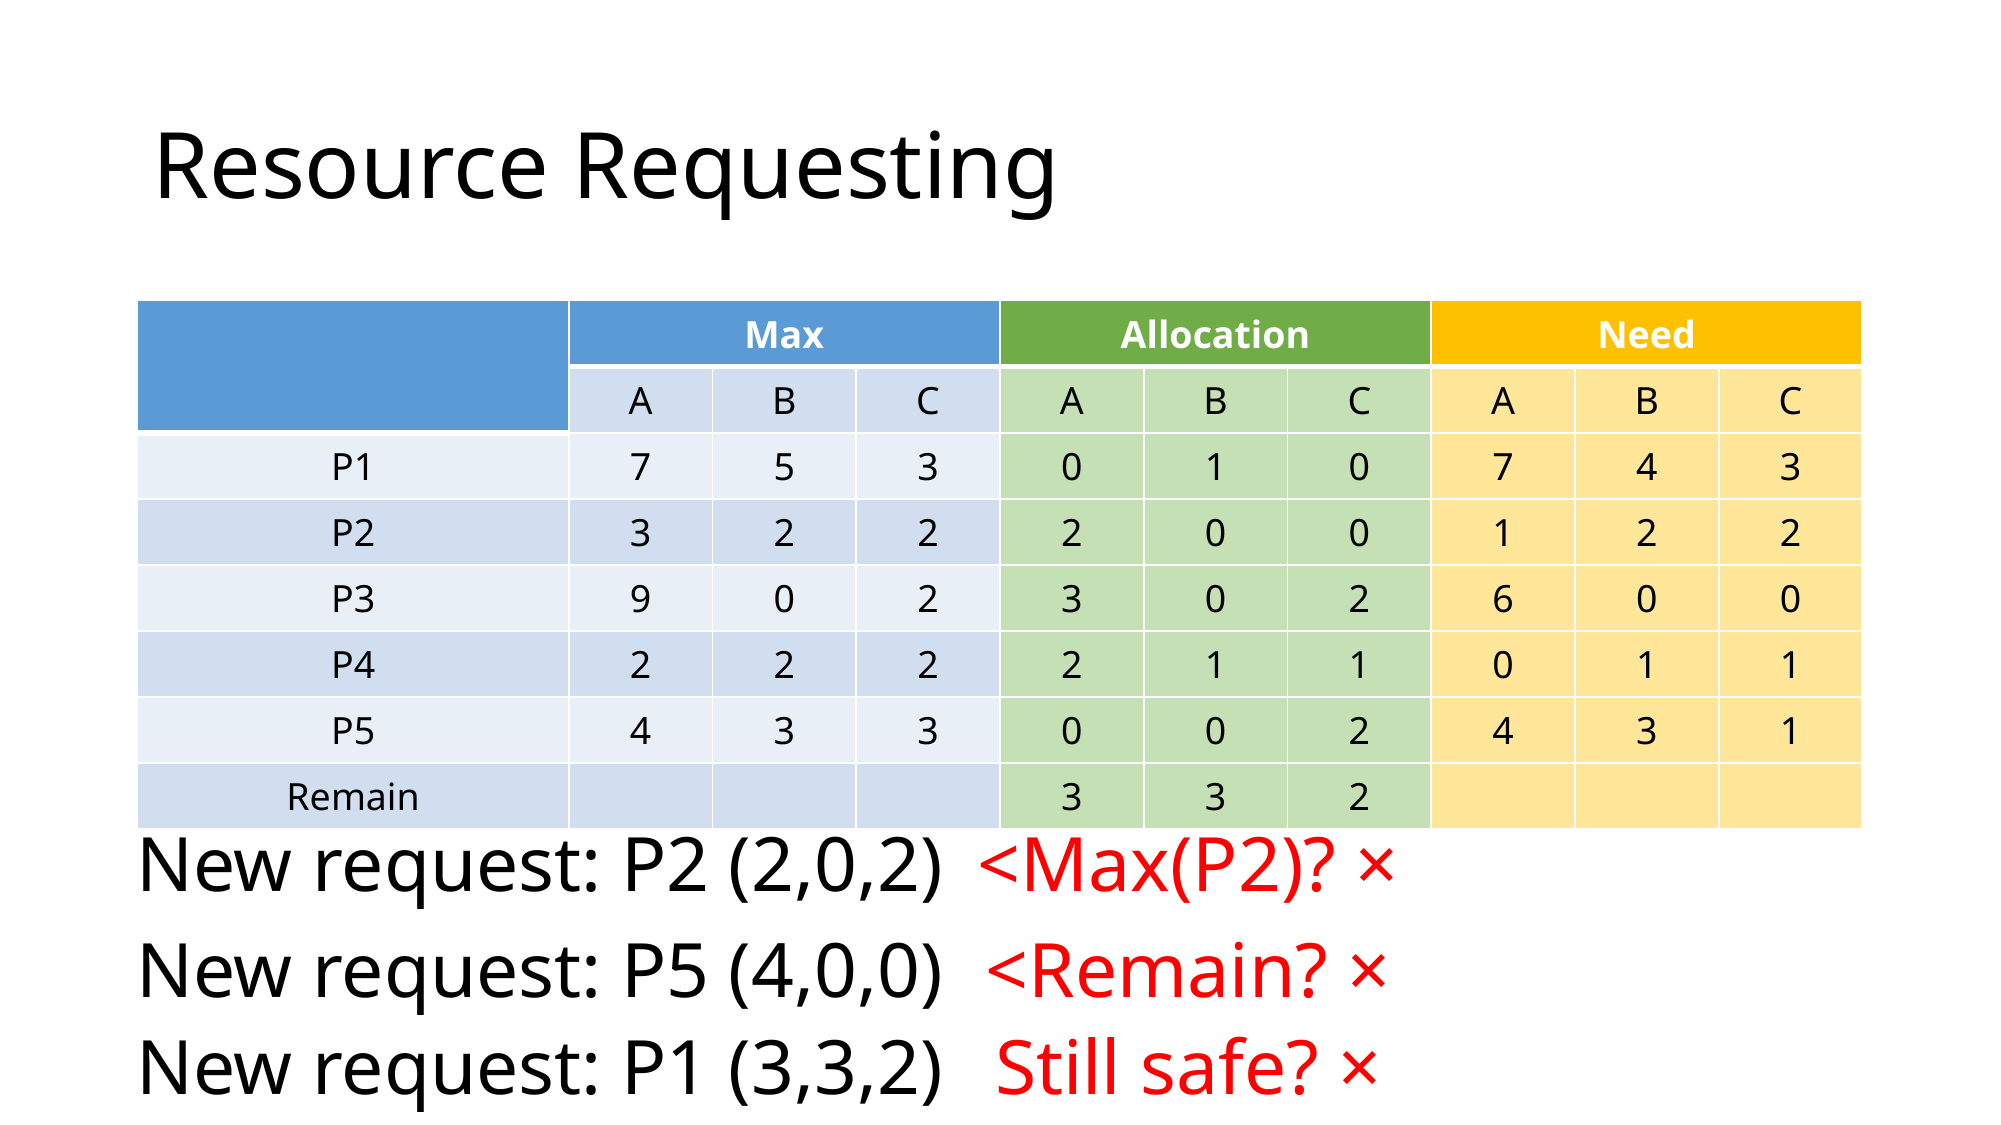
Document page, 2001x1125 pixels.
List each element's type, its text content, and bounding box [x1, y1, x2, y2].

table_cell 3 [1001, 764, 1143, 808]
table_cell B [713, 369, 855, 432]
table_cell A [570, 369, 712, 432]
table_cell 0 [713, 566, 855, 630]
table_cell 2 [1001, 500, 1143, 564]
table_cell 1 [1720, 698, 1861, 762]
table_cell 5 [713, 434, 855, 498]
table_cell 2 [857, 500, 999, 564]
table_cell 2 [1288, 566, 1430, 630]
table_cell 2 [857, 566, 999, 630]
table_cell Remain [138, 764, 568, 808]
table_cell 0 [1288, 500, 1430, 564]
table_cell 4 [570, 698, 712, 762]
table_cell P5 [138, 698, 568, 762]
table_cell 1 [1432, 500, 1574, 564]
table_cell 3 [1720, 434, 1861, 498]
table_cell 0 [1145, 698, 1287, 762]
table_cell [1432, 764, 1574, 828]
table_cell P4 [138, 632, 568, 696]
title Resource Requesting [137, 59, 1863, 278]
table_cell 4 [1432, 698, 1574, 762]
table_cell 6 [1432, 566, 1574, 630]
table_cell B [1145, 369, 1287, 432]
table_cell 0 [1145, 566, 1287, 630]
table_cell C [1720, 369, 1861, 432]
table_header Need [1432, 301, 1861, 364]
table_cell 7 [570, 434, 712, 498]
table_cell 0 [1576, 566, 1718, 630]
table_cell 3 [1001, 566, 1143, 630]
table_cell B [1576, 369, 1718, 432]
table_cell 0 [1145, 500, 1287, 564]
table_cell P2 [138, 500, 568, 564]
table_cell [857, 764, 999, 828]
table_cell P1 [138, 436, 568, 498]
table_cell 2 [1288, 698, 1430, 762]
table_cell [1576, 764, 1718, 828]
table_cell C [857, 369, 999, 432]
text_box Still safe? × [980, 1012, 1397, 1117]
table_cell 2 [570, 632, 712, 696]
table_cell 9 [570, 566, 712, 630]
text_box <Remain? × [970, 914, 1406, 1020]
table_cell 2 [857, 632, 999, 696]
table_cell 3 [1145, 764, 1287, 808]
table_cell 0 [1001, 434, 1143, 498]
table_cell 0 [1001, 698, 1143, 762]
table_cell P3 [138, 566, 568, 630]
table_header Max [570, 301, 999, 364]
table_cell 1 [1576, 632, 1718, 696]
table_cell 3 [713, 698, 855, 762]
table_cell 1 [1288, 632, 1430, 696]
table_header [138, 301, 568, 430]
table_cell [1720, 764, 1861, 828]
table_header Allocation [1001, 301, 1430, 364]
table_cell 1 [1145, 632, 1287, 696]
table_cell 0 [1288, 434, 1430, 498]
table_cell 2 [1576, 500, 1718, 564]
table_cell 0 [1720, 566, 1861, 630]
table_cell 2 [713, 632, 855, 696]
table_cell 2 [1001, 632, 1143, 696]
table_cell [570, 764, 712, 808]
table_cell 4 [1576, 434, 1718, 498]
table_cell [713, 764, 855, 808]
text_box New request: P5 (4,0,0) [121, 914, 959, 1012]
table_cell 0 [1432, 632, 1574, 696]
table_cell 2 [713, 500, 855, 564]
table_cell 3 [857, 434, 999, 498]
text_box New request: P1 (3,3,2) [121, 1012, 959, 1117]
table_cell A [1001, 369, 1143, 432]
text_box <Max(P2)? × [962, 808, 1414, 914]
table_cell 2 [1720, 500, 1861, 564]
table_cell C [1288, 369, 1430, 432]
table_cell 3 [570, 500, 712, 564]
table_cell A [1432, 369, 1574, 432]
table_cell 3 [1576, 698, 1718, 762]
table_cell 7 [1432, 434, 1574, 498]
text_box New request: P2 (2,0,2) [121, 808, 959, 914]
table_cell 1 [1720, 632, 1861, 696]
table_cell 2 [1288, 764, 1430, 828]
table_cell 1 [1145, 434, 1287, 498]
table_cell 3 [857, 698, 999, 762]
